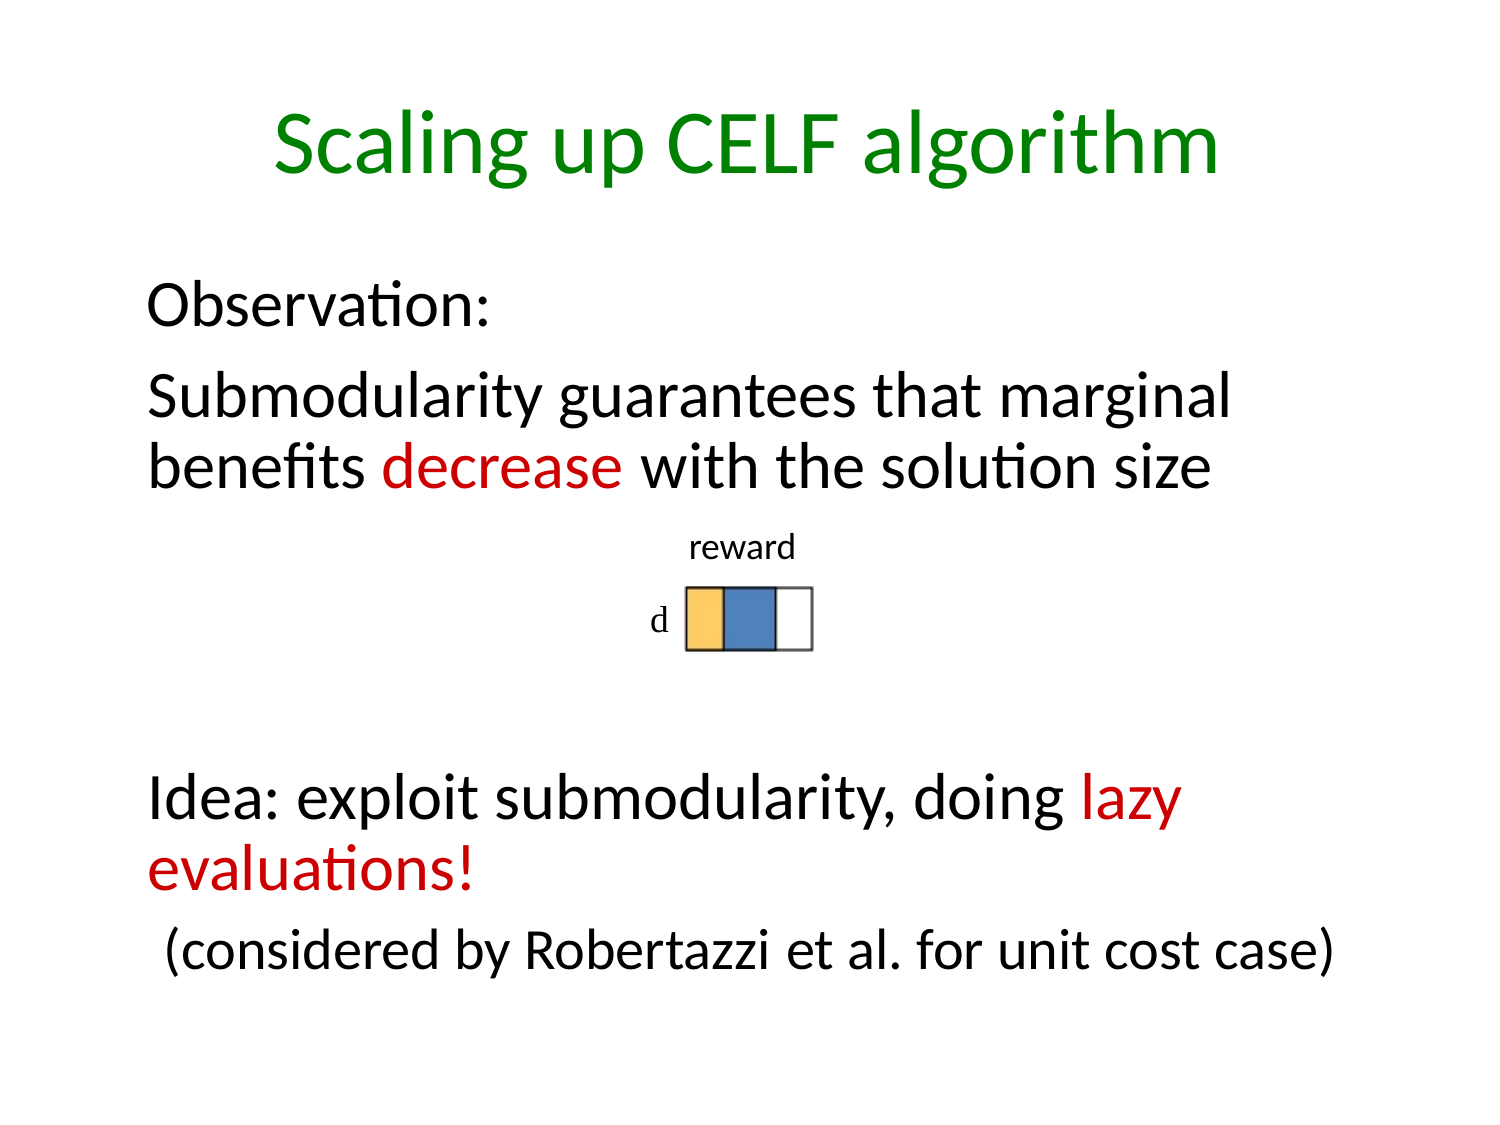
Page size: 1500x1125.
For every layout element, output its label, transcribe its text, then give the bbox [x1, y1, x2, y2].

text_box Scaling up CELF algorithm [273, 102, 1223, 199]
text_box Idea: exploit submodularity, doing lazy evaluations! [147, 768, 1199, 912]
text_box Observation: [146, 275, 493, 347]
text_box reward [688, 529, 797, 574]
text_box d [649, 606, 669, 647]
picture [683, 585, 817, 655]
text_box Submodularity guarantees that marginal benefits decrease with the solution size [147, 366, 1250, 510]
text_box (considered by Robertazzi et al. for unit cost case) [163, 922, 1337, 989]
